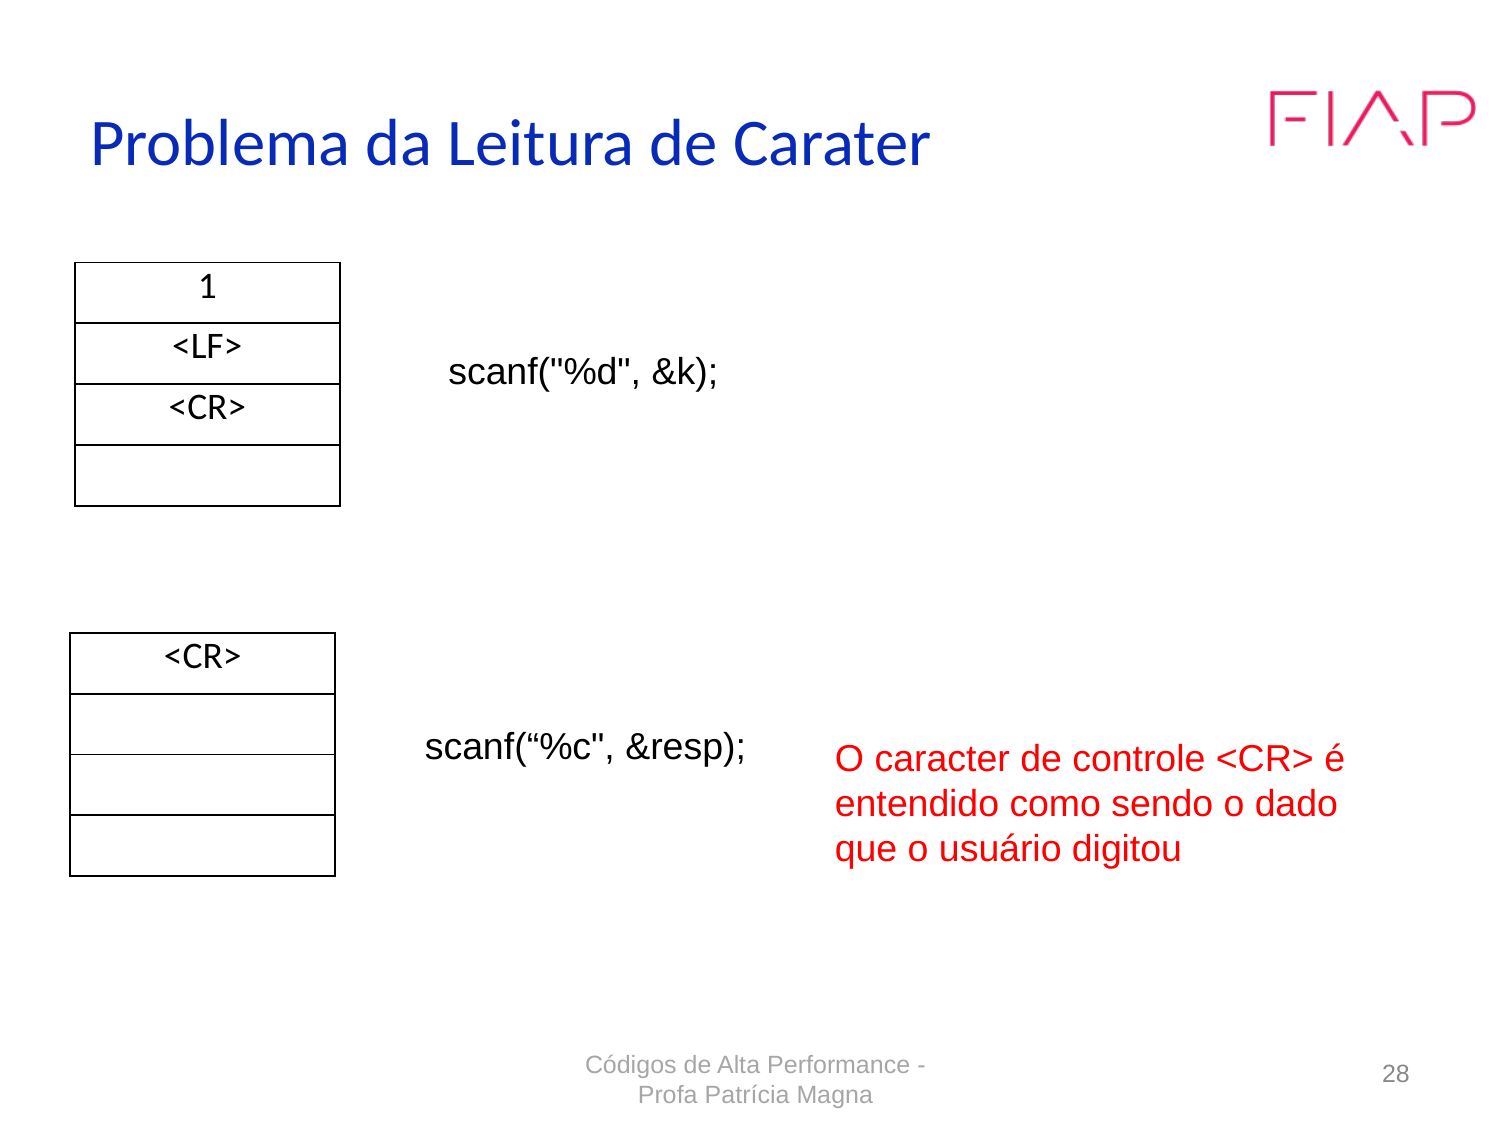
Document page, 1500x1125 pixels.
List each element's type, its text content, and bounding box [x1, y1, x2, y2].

title Problema da Leitura de Carater [75, 45, 1266, 233]
table_cell [71, 755, 334, 814]
table_cell [71, 695, 334, 754]
table_cell [76, 446, 339, 505]
footer Códigos de Alta Performance - Profa Patrícia Magna [539, 1031, 973, 1125]
table_header <CR> [71, 634, 334, 693]
text_box scanf("%d", &k); [433, 339, 1078, 400]
picture [1246, 35, 1500, 204]
text_box scanf(“%c", &resp); [410, 714, 1055, 775]
slide_number 28 [1074, 1042, 1425, 1103]
table_header 1 [76, 263, 339, 322]
text_box O caracter de controle <CR> é entendido como sendo o dado que o usuário digitou [820, 726, 1407, 877]
table_cell <CR> [76, 385, 339, 444]
table_cell <LF> [76, 324, 339, 383]
table_cell [71, 816, 334, 875]
